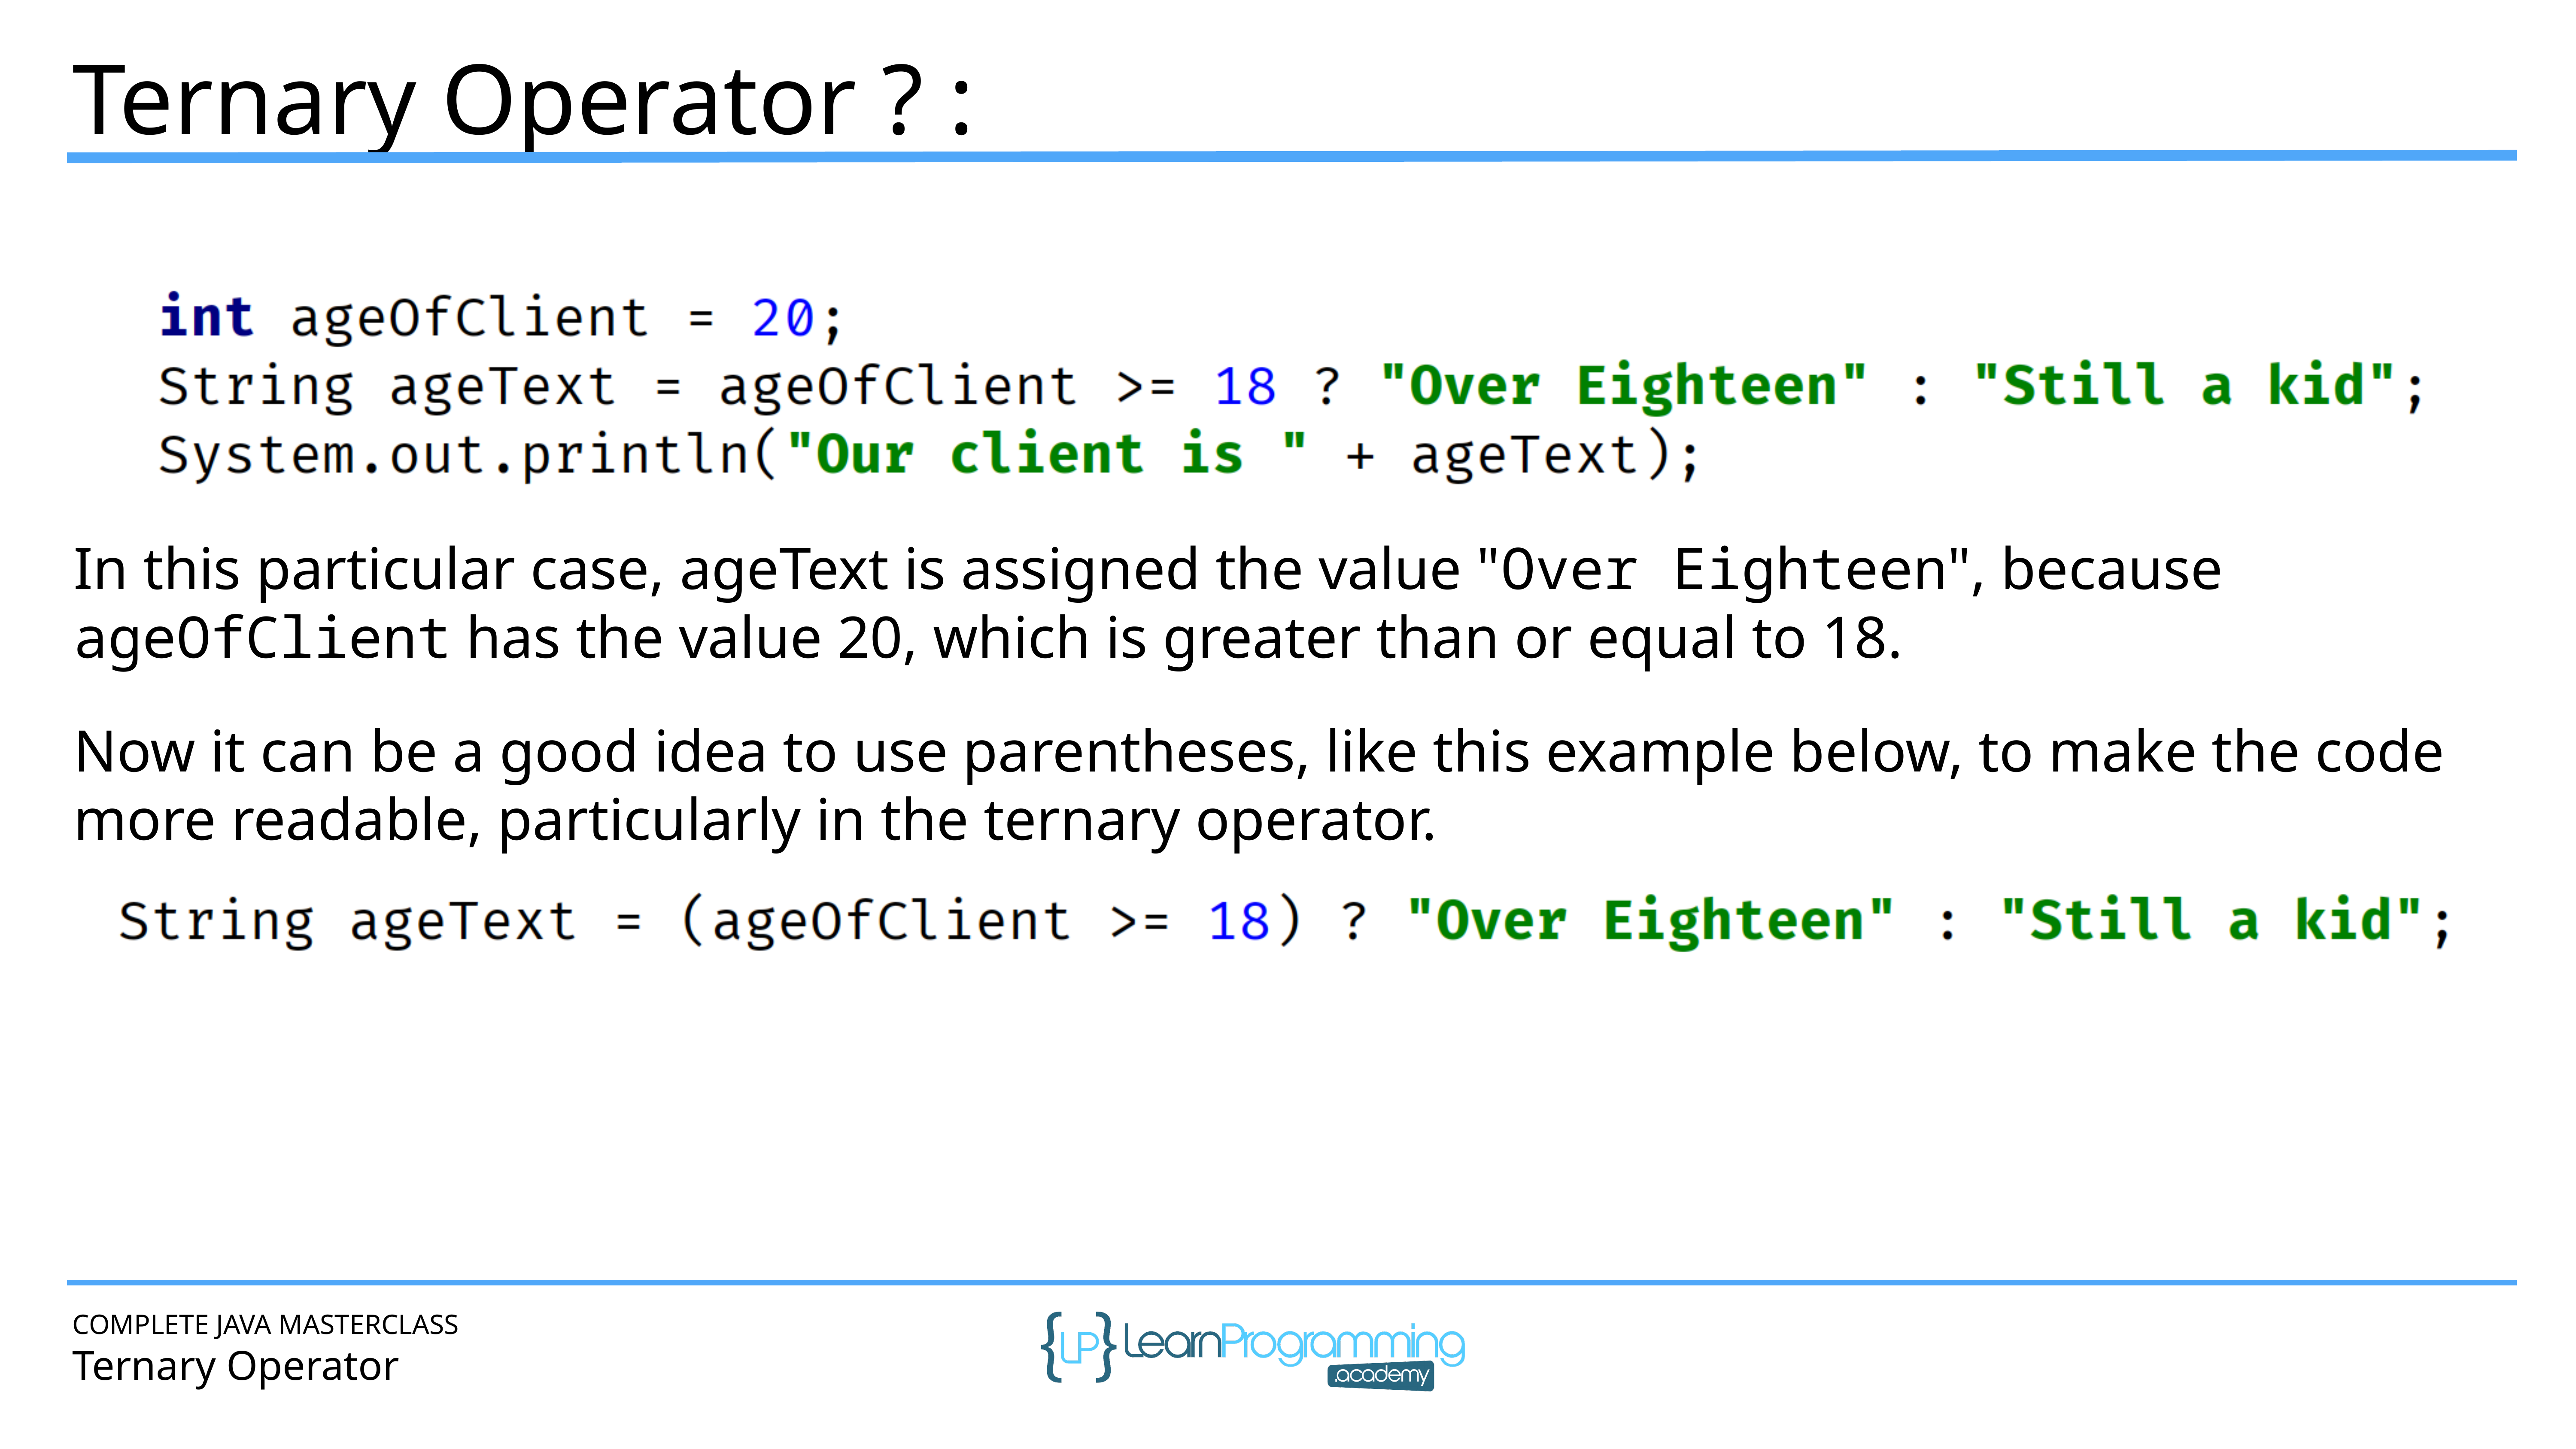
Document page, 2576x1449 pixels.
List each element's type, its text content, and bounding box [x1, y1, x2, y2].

text_box Ternary Operator ? : [67, 32, 991, 152]
picture [146, 284, 2430, 493]
text_box In this particular case, ageText is assigned the value "Over Eighteen", because ageOfClient has the value 20, which is greater than or equal to 18. Now it can be a good idea to use parentheses, like this example below, to make the code more readable, particularly in the ternary operator. [67, 301, 2517, 1139]
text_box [67, 155, 2517, 158]
picture [117, 890, 2459, 956]
picture [1032, 1302, 1477, 1400]
text_box COMPLETE JAVA MASTERCLASS Ternary Operator [67, 1302, 1030, 1394]
